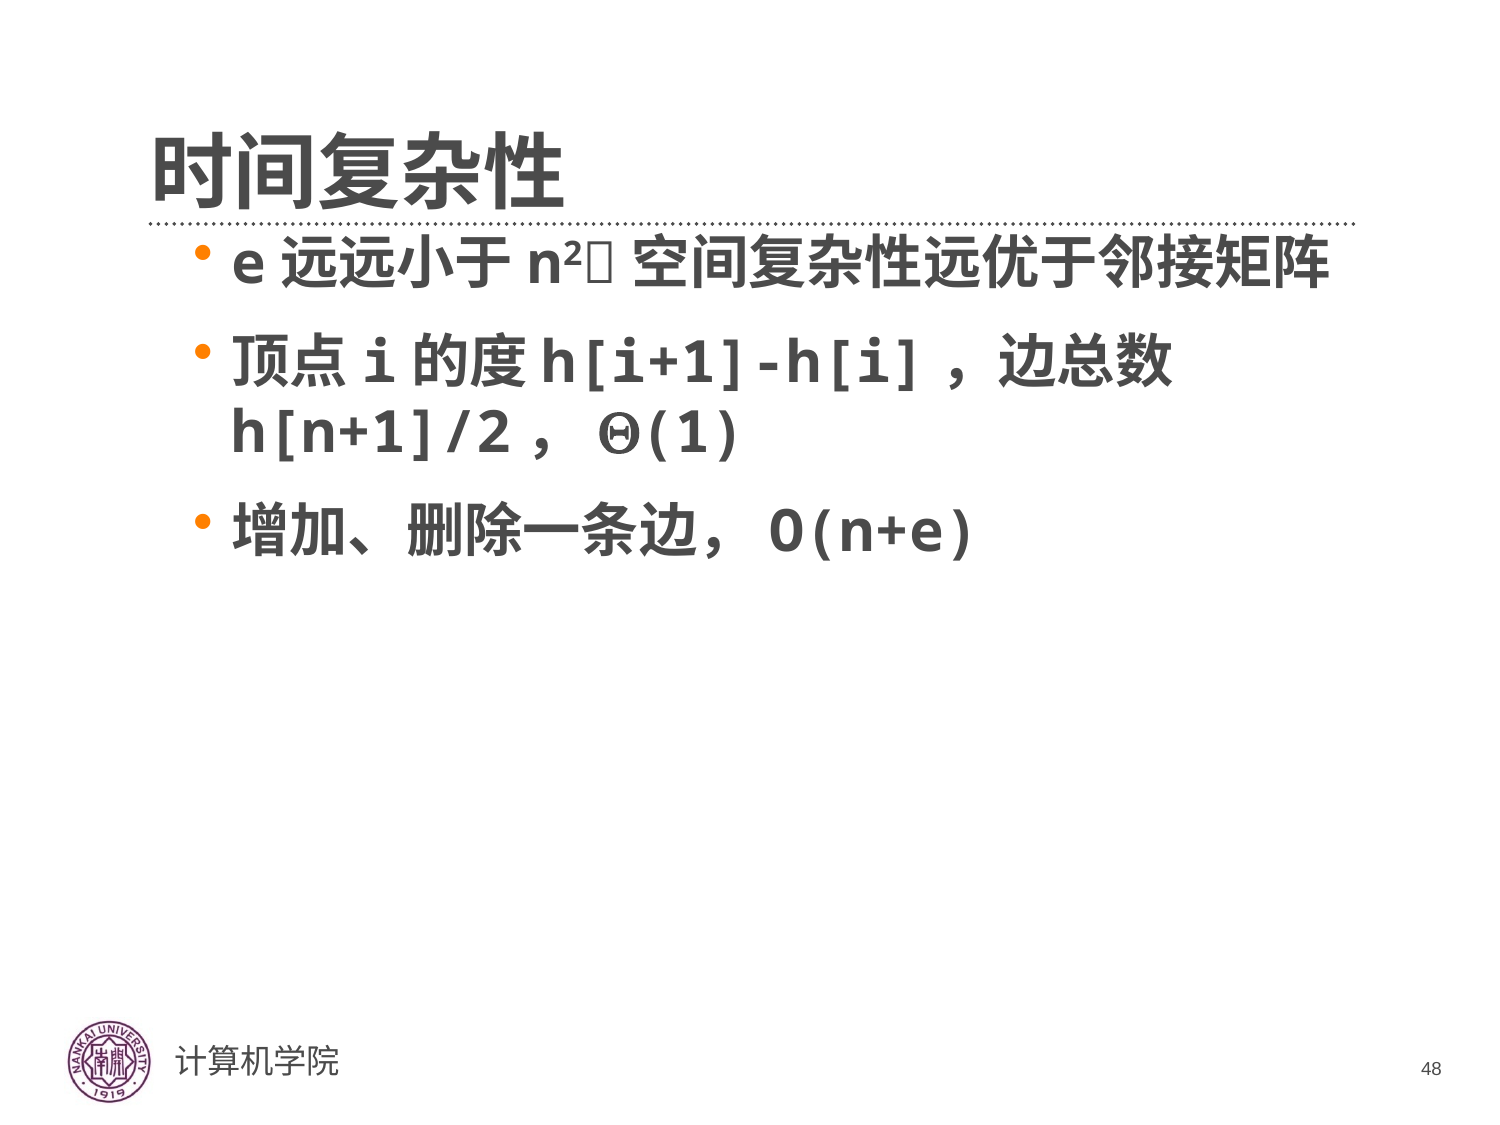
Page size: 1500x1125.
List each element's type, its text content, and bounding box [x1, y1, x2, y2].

picture [64, 1017, 154, 1106]
list e远远小于n2空间复杂性远优于邻接矩阵 顶点i的度h[i+1]-h[i]，边总数h[n+1]/2，Q(1) 增加、删除一条边，O(n+e) [193, 224, 1470, 1088]
slide_number 48 [1308, 1048, 1458, 1093]
title 时间复杂性 [150, 82, 1360, 221]
